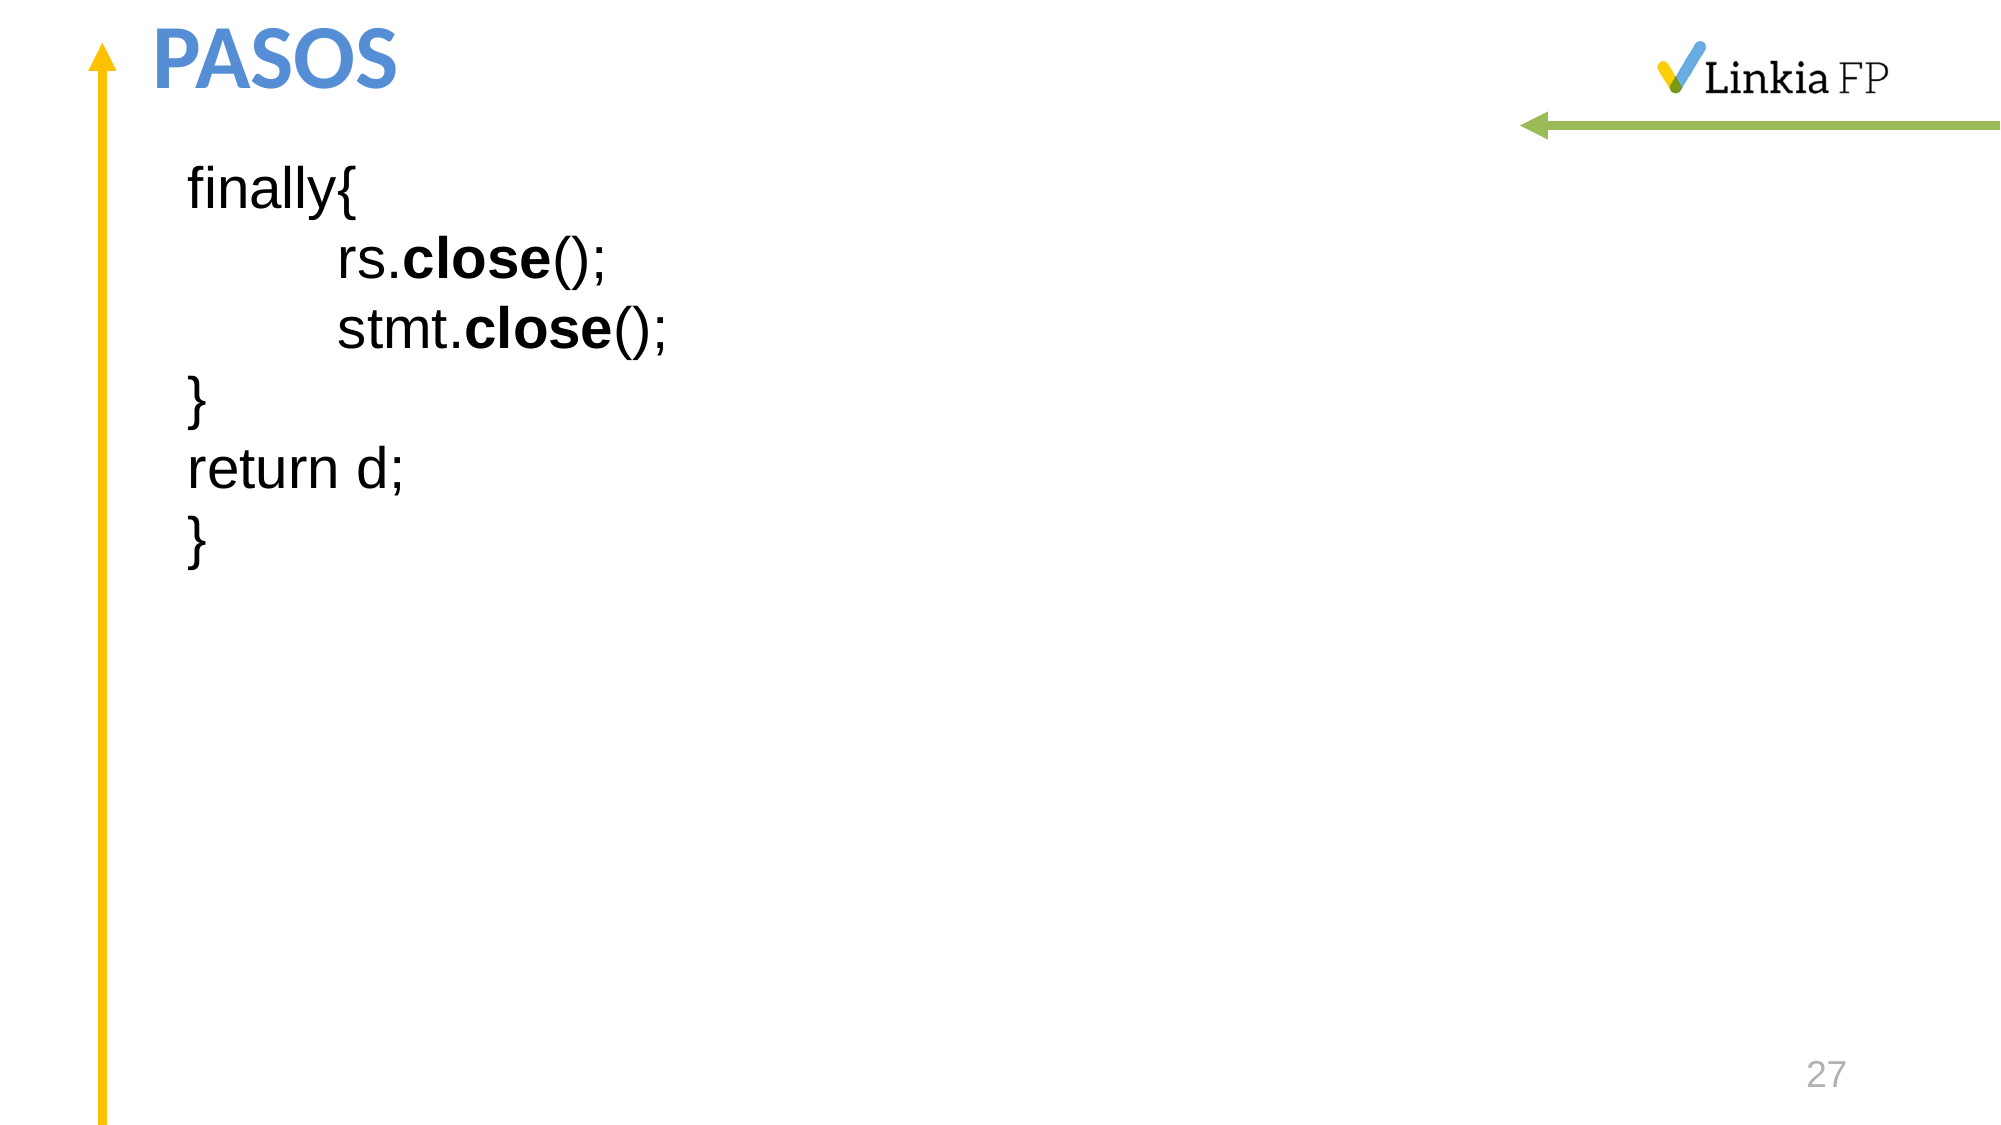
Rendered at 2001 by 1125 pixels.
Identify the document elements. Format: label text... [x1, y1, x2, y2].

slide_number 27 [1412, 1042, 1863, 1103]
text_box finally{ rs.close(); stmt.close(); } return d; } [173, 142, 2000, 648]
title PASOS [137, 0, 1946, 117]
